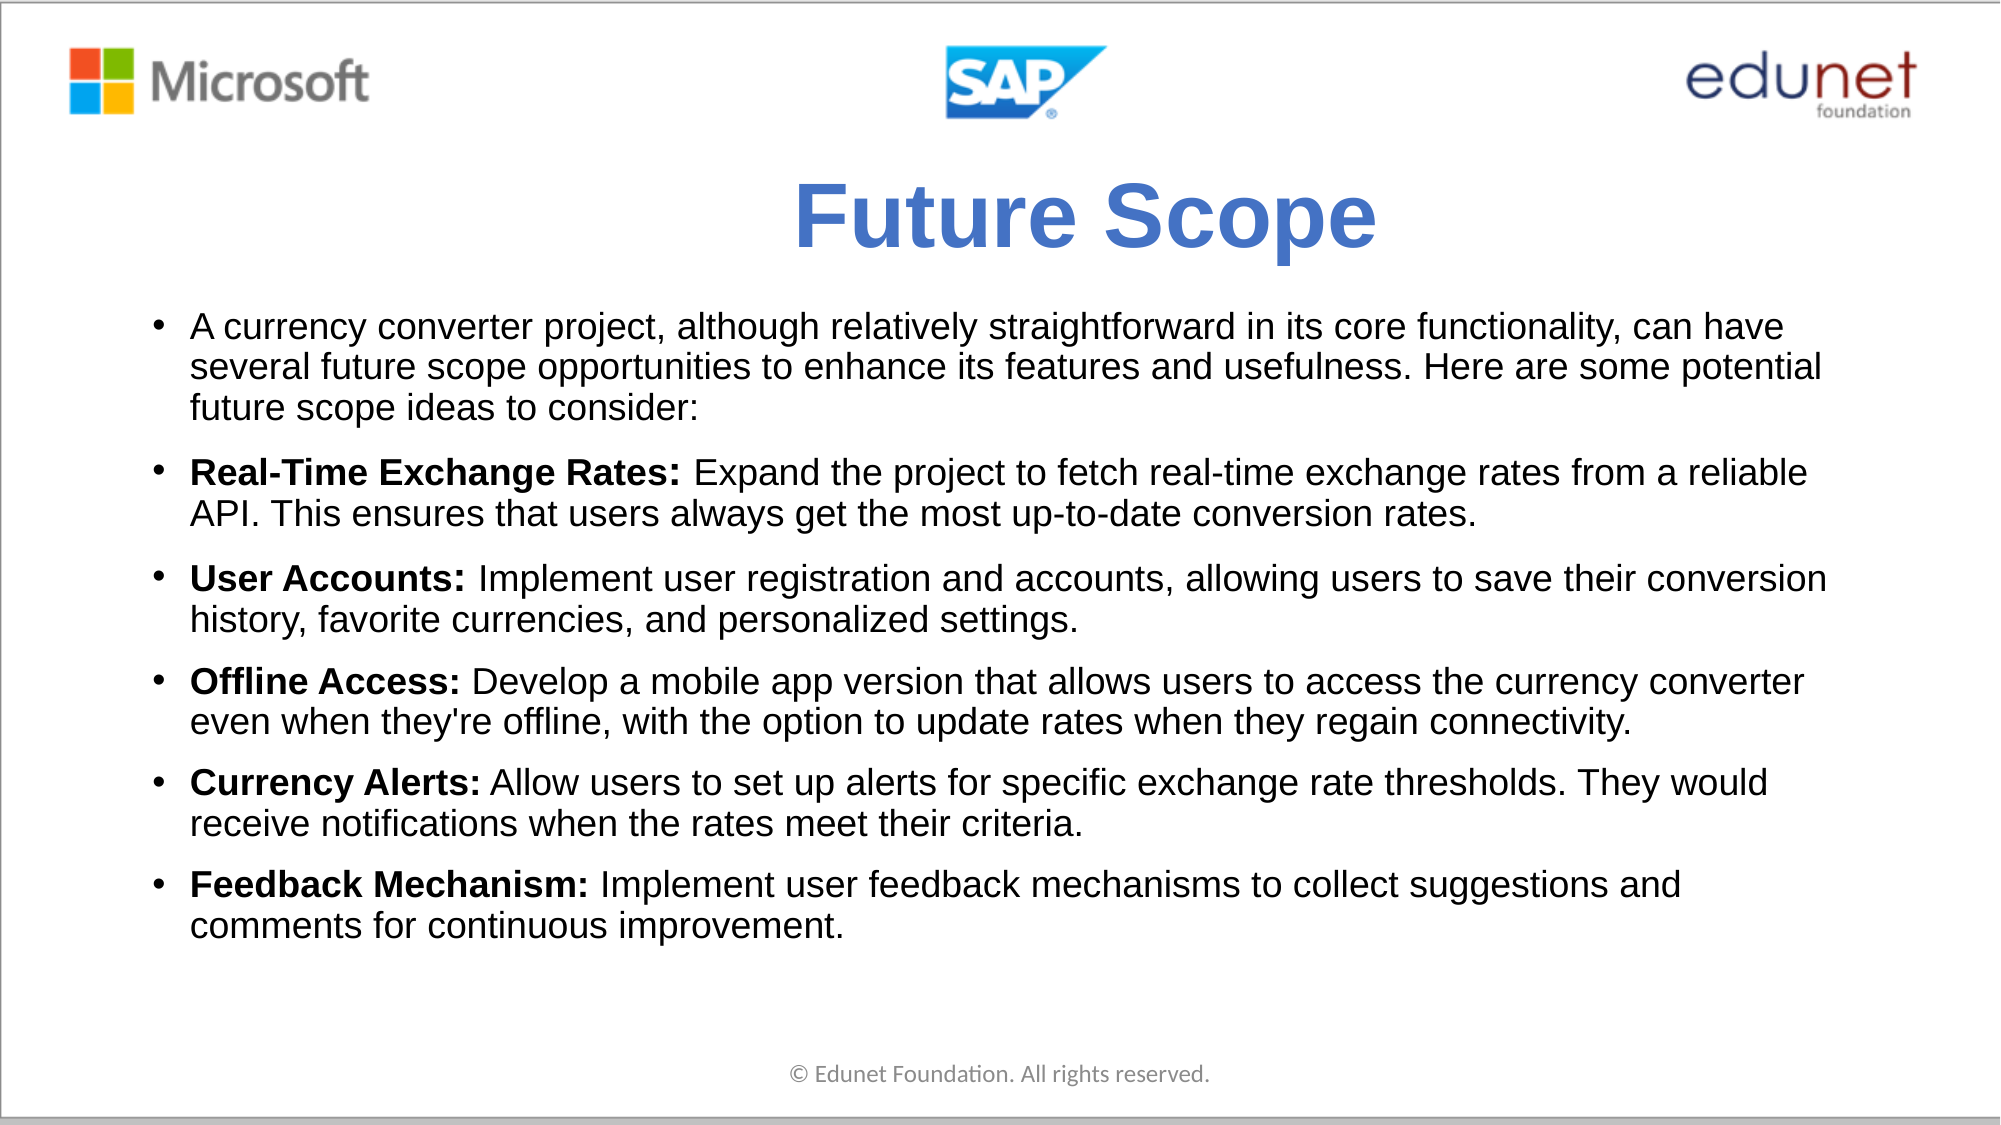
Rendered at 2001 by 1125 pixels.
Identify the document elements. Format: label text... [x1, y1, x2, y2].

title Future Scope [137, 59, 1863, 278]
footer © Edunet Foundation. All rights reserved. [662, 1042, 1338, 1103]
picture [0, 0, 2001, 1125]
list A currency converter project, although relatively straightforward in its core functionality, can have several future scope opportunities to enhance its features and usefulness. Here are some potential future scope ideas to consider: Real-Time Exchange Rates: Expand the project to fetch real-time exchange rates from a reliable API. This ensures that users always get the most up-to-date conversion rates. User Accounts: Implement user registration and accounts, allowing users to save their conversion history, favorite currencies, and personalized settings. Offline Access: Develop a mobile app version that allows users to access the currency converter even when they're offline, with the option to update rates when they regain connectivity. Currency Alerts: Allow users to set up alerts for specific exchange rate thresholds. They would receive notifications when the rates meet their criteria. Feedback Mechanism: Implement user feedback mechanisms to collect suggestions and comments for continuous improvement. [137, 299, 1863, 1014]
